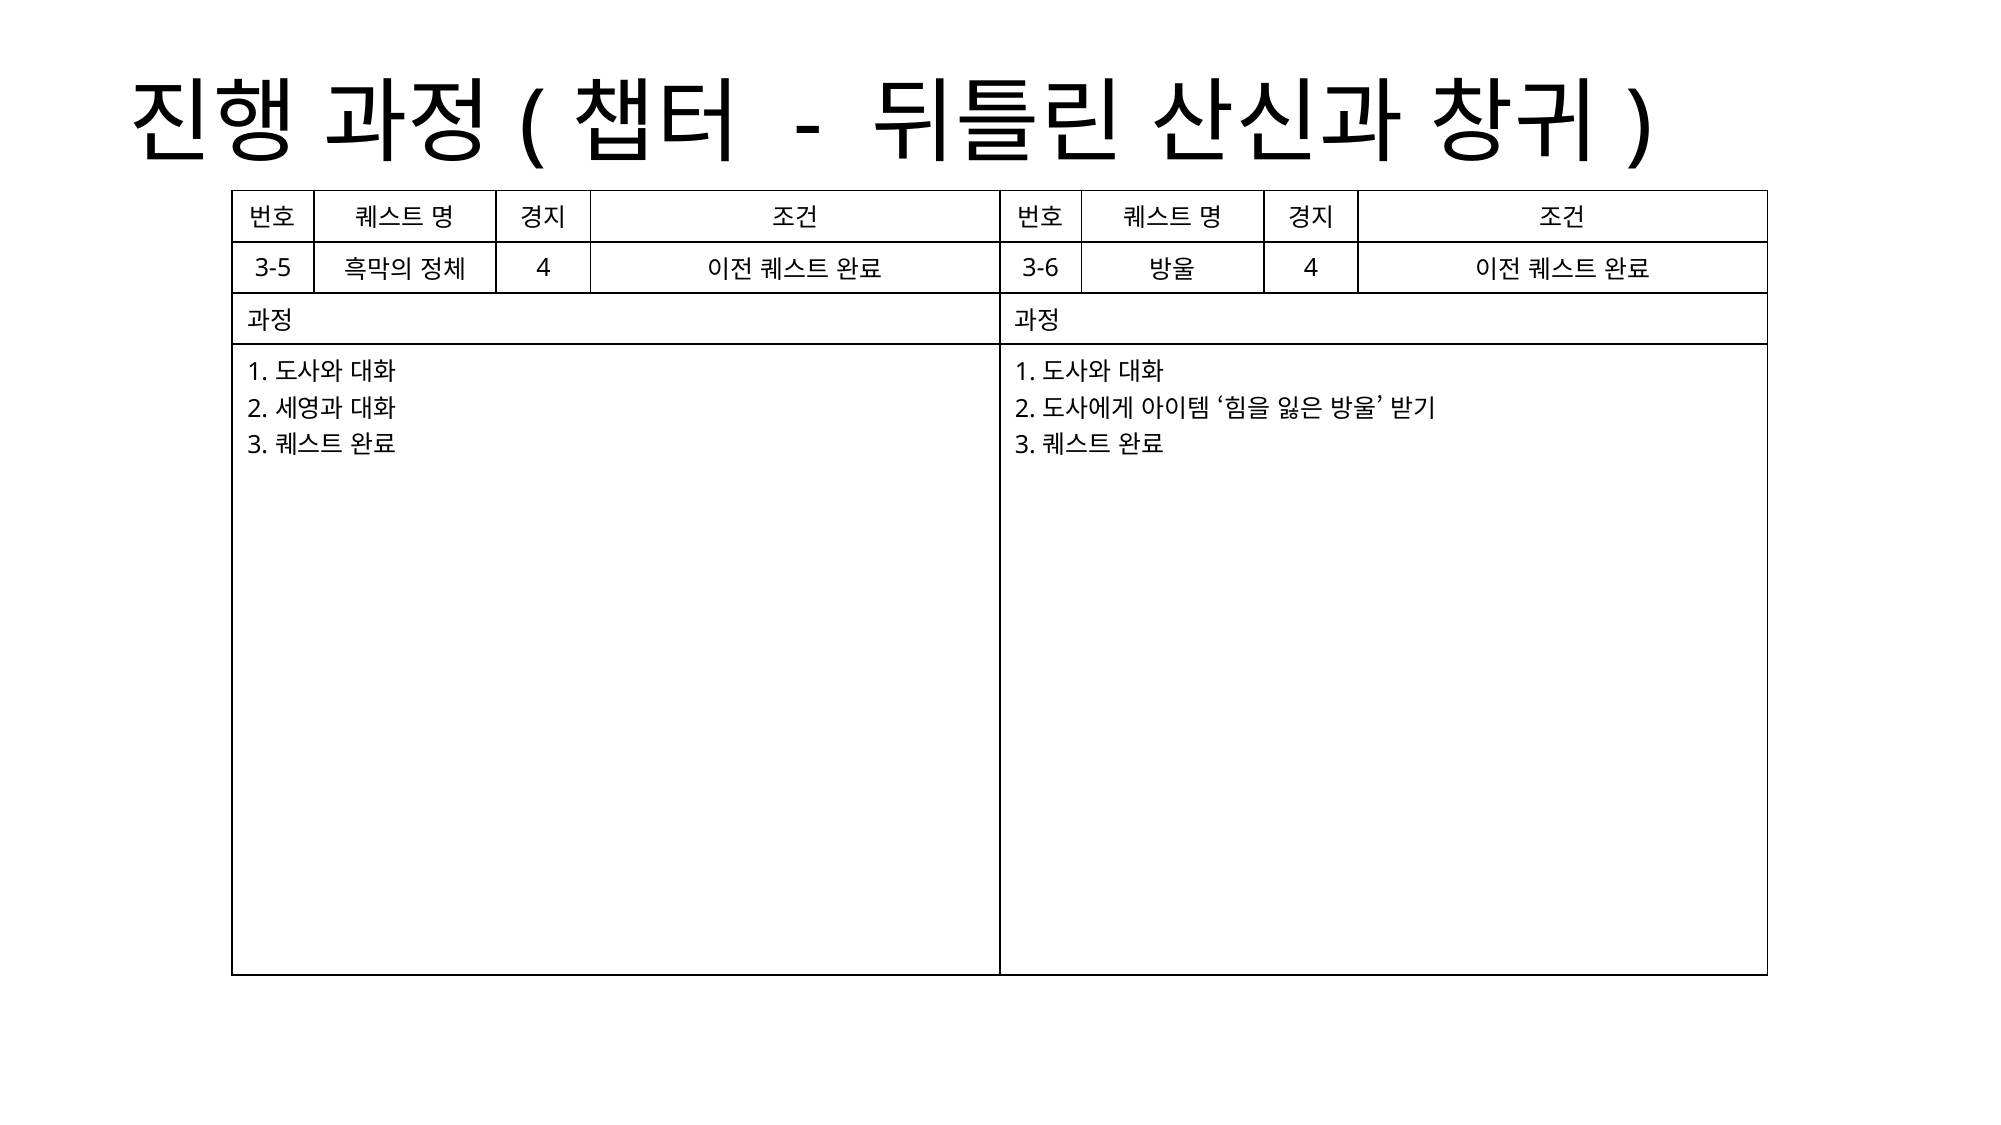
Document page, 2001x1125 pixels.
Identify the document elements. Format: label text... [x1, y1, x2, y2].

table_header 퀘스트 명 [315, 191, 495, 241]
table_header 번호 [1001, 191, 1081, 241]
table_header 경지 [497, 191, 590, 241]
table_cell 3-5 [233, 243, 313, 292]
table_cell 이전 퀘스트 완료 [591, 243, 999, 292]
table_cell 4 [497, 243, 590, 292]
table_cell 흑막의 정체 [315, 243, 495, 292]
text_box 진행 과정(챕터 - 뒤틀린 산신과 창귀) [113, 47, 1886, 190]
table_cell 1.도사와 대화 2.도사에게 아이템 ‘힘을 잃은 방울’ 받기 3.퀘스트 완료 [1001, 345, 1767, 974]
table_cell 4 [1265, 243, 1357, 292]
table_header 경지 [1265, 191, 1357, 241]
table_header 번호 [233, 191, 313, 241]
table_cell 방울 [1082, 243, 1263, 292]
table_cell 과정 [233, 294, 999, 343]
table_cell 1.도사와 대화 2.세영과 대화 3.퀘스트 완료 [233, 345, 999, 974]
table_header 퀘스트 명 [1082, 191, 1263, 241]
table_header 조건 [591, 191, 999, 241]
table_cell 과정 [1001, 294, 1767, 343]
table_cell 이전 퀘스트 완료 [1359, 243, 1767, 292]
table_header 조건 [1359, 191, 1767, 241]
table_cell 3-6 [1001, 243, 1081, 292]
